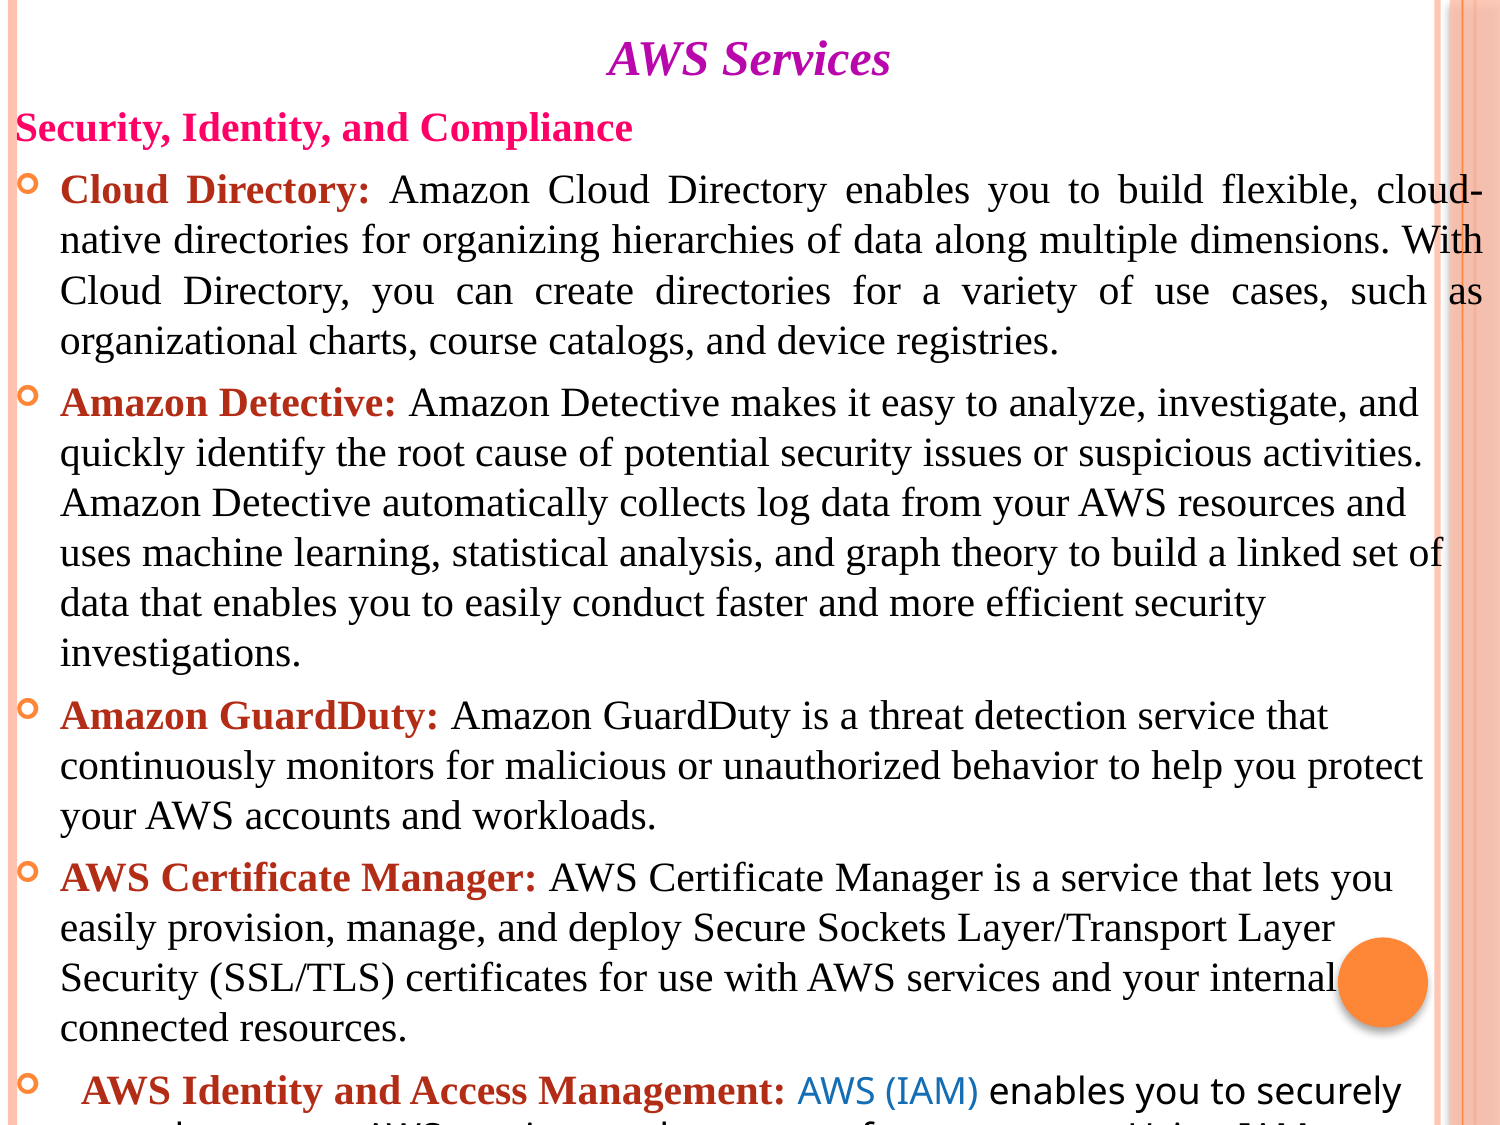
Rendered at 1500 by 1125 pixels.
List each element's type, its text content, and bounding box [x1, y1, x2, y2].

list Security, Identity, and Compliance Cloud Directory: Amazon Cloud Directory enables you to build flexible, cloud-native directories for organizing hierarchies of data along multiple dimensions. With Cloud Directory, you can create directories for a variety of use cases, such as organizational charts, course catalogs, and device registries. Amazon Detective: Amazon Detective makes it easy to analyze, investigate, and quickly identify the root cause of potential security issues or suspicious activities. Amazon Detective automatically collects log data from your AWS resources and uses machine learning, statistical analysis, and graph theory to build a linked set of data that enables you to easily conduct faster and more efficient security investigations. Amazon GuardDuty: Amazon GuardDuty is a threat detection service that continuously monitors for malicious or unauthorized behavior to help you protect your AWS accounts and workloads. AWS Certificate Manager: AWS Certificate Manager is a service that lets you easily provision, manage, and deploy Secure Sockets Layer/Transport Layer Security (SSL/TLS) certificates for use with AWS services and your internal connected resources. AWS Identity and Access Management: AWS (IAM) enables you to securely control access to AWS services and resources for your users. Using IAM, you can create and manage AWS users and groups, and use permissions to allow and deny their access to AWS resources [0, 92, 1500, 1125]
title AWS Services [137, 12, 1363, 92]
